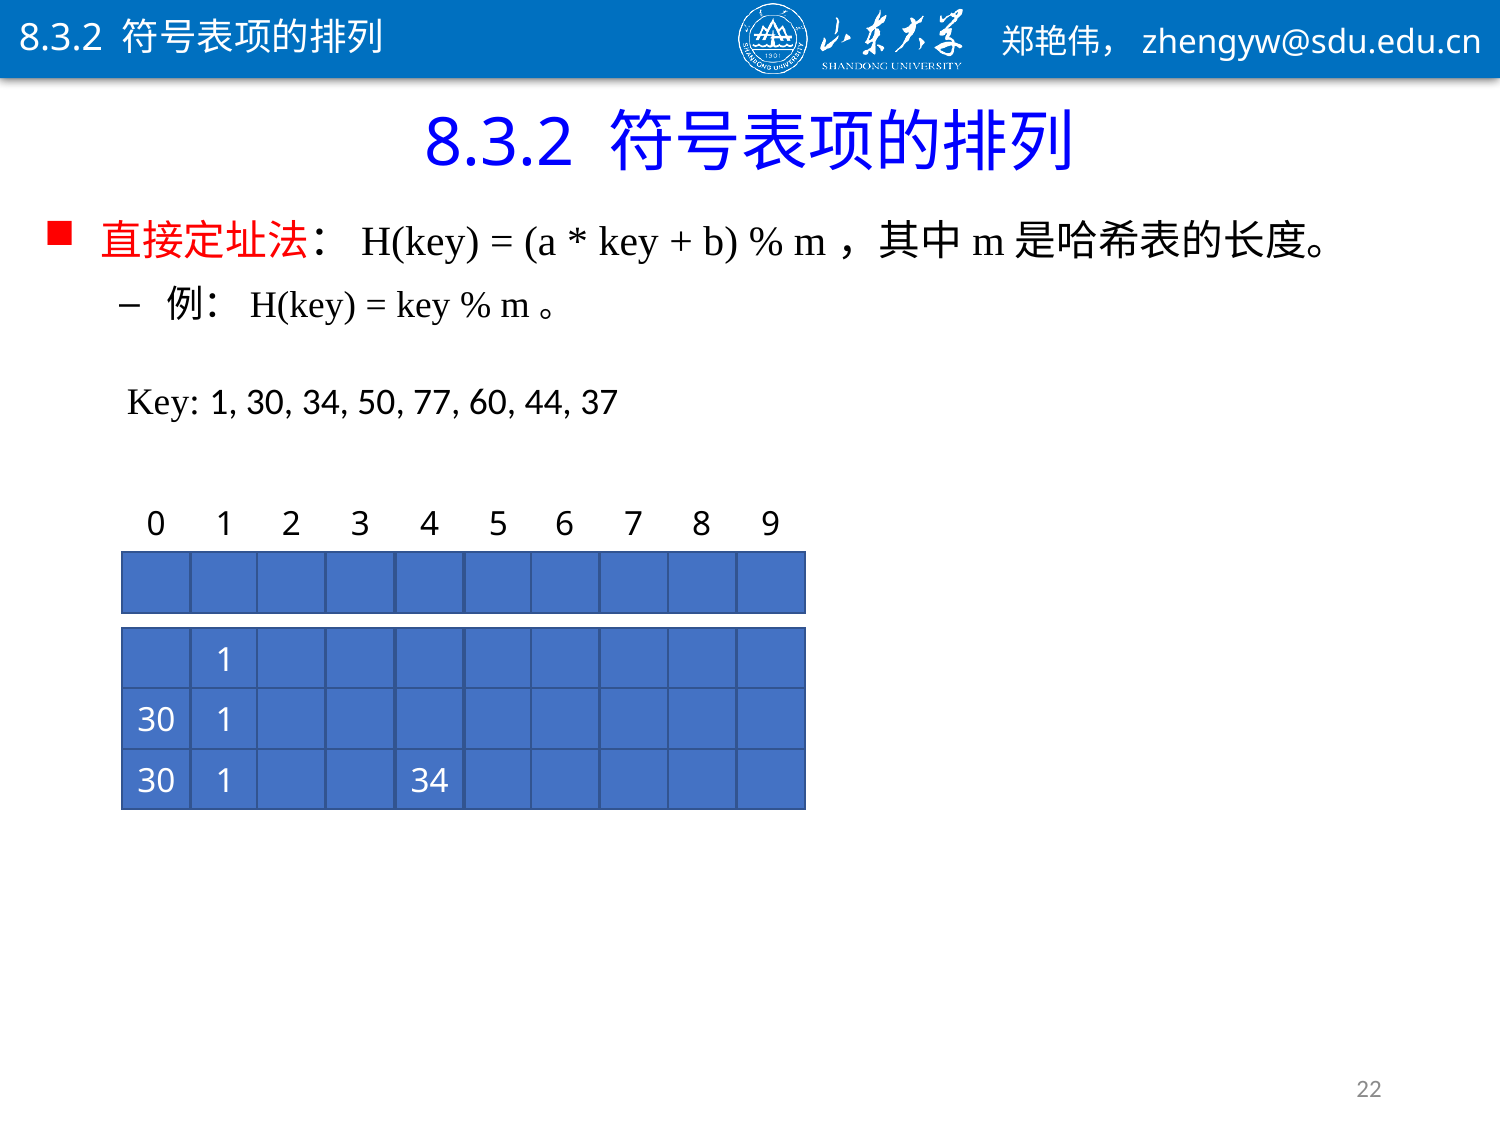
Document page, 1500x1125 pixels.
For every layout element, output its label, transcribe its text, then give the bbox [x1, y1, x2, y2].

slide_number 22 [1059, 1057, 1397, 1118]
text_box 30 [121, 687, 190, 748]
text_box 7 [599, 491, 667, 553]
text_box [667, 627, 736, 687]
text_box [325, 627, 395, 687]
text_box [395, 627, 463, 687]
text_box 8.3.2 符号表项的排列 [3, 5, 400, 66]
text_box [736, 687, 806, 748]
text_box 4 [395, 491, 463, 553]
text_box [599, 748, 667, 810]
text_box [463, 748, 530, 810]
text_box [667, 748, 736, 810]
text_box 30 [121, 748, 190, 810]
text_box 1 [190, 687, 256, 748]
text_box 5 [463, 491, 530, 553]
text_box [190, 553, 256, 614]
text_box [325, 748, 395, 810]
text_box 0 [121, 491, 190, 553]
text_box [325, 553, 395, 614]
text_box 8.3.2 符号表项的排列 [0, 91, 1500, 187]
text_box [256, 553, 325, 614]
text_box [599, 627, 667, 687]
text_box [599, 553, 667, 614]
text_box [736, 627, 806, 687]
text_box [121, 553, 190, 614]
text_box 2 [256, 491, 325, 553]
text_box [256, 687, 325, 748]
text_box [395, 553, 463, 614]
text_box [530, 748, 599, 810]
text_box [463, 687, 530, 748]
text_box 6 [530, 491, 599, 553]
text_box [667, 687, 736, 748]
text_box 直接定址法：H(key) = (a * key + b) % m，其中m是哈希表的长度。 例：H(key) = key % m。 [29, 196, 1459, 333]
text_box [325, 687, 395, 748]
text_box [463, 553, 530, 614]
text_box 1 [190, 627, 256, 687]
text_box [736, 553, 806, 614]
text_box [256, 748, 325, 810]
text_box 1 [190, 491, 256, 553]
text_box [256, 627, 325, 687]
text_box 8 [667, 491, 736, 553]
text_box [530, 553, 599, 614]
text_box 9 [736, 491, 806, 553]
text_box [121, 627, 190, 687]
text_box [599, 687, 667, 748]
text_box 34 [395, 748, 463, 810]
text_box [395, 687, 463, 748]
text_box 3 [325, 491, 395, 553]
text_box [530, 627, 599, 687]
text_box [530, 687, 599, 748]
text_box Key: 1, 30, 34, 50, 77, 60, 44, 37 [112, 347, 1060, 430]
text_box 1 [190, 748, 256, 810]
picture [738, 3, 963, 74]
text_box [463, 627, 530, 687]
text_box [667, 553, 736, 614]
text_box [736, 748, 806, 810]
